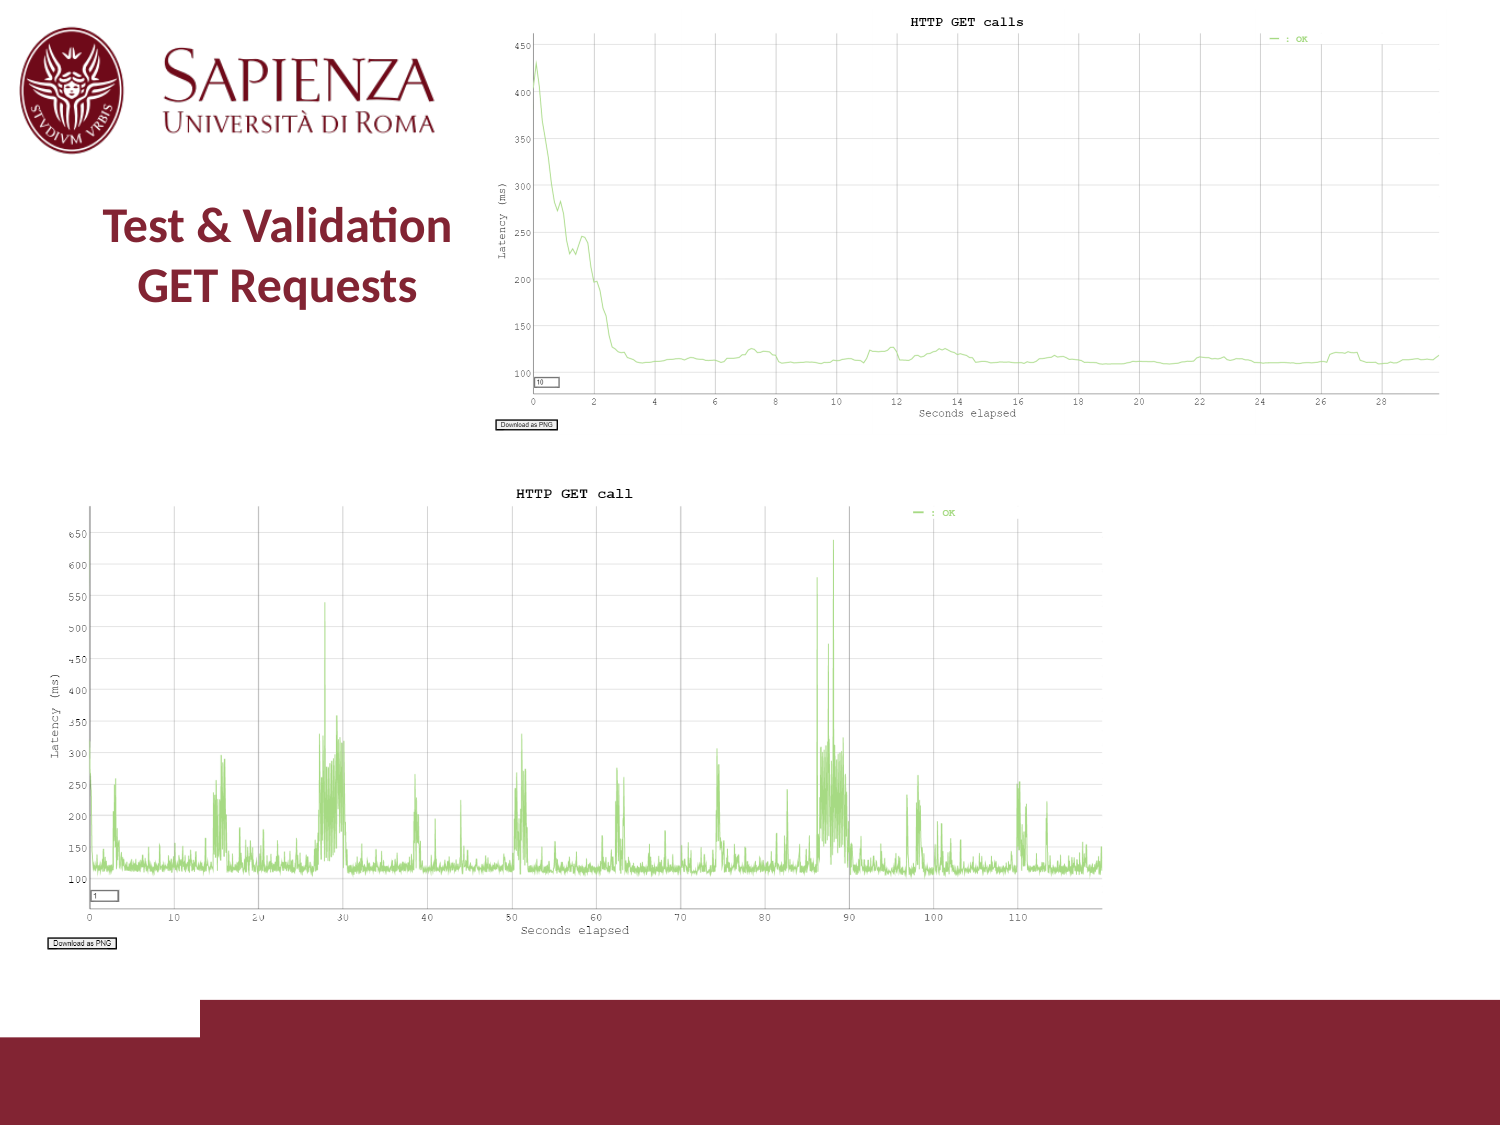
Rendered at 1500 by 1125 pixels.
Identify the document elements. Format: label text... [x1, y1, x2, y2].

picture [489, 9, 1447, 435]
title Test & Validation GET Requests [76, 184, 479, 268]
picture [40, 479, 1111, 956]
